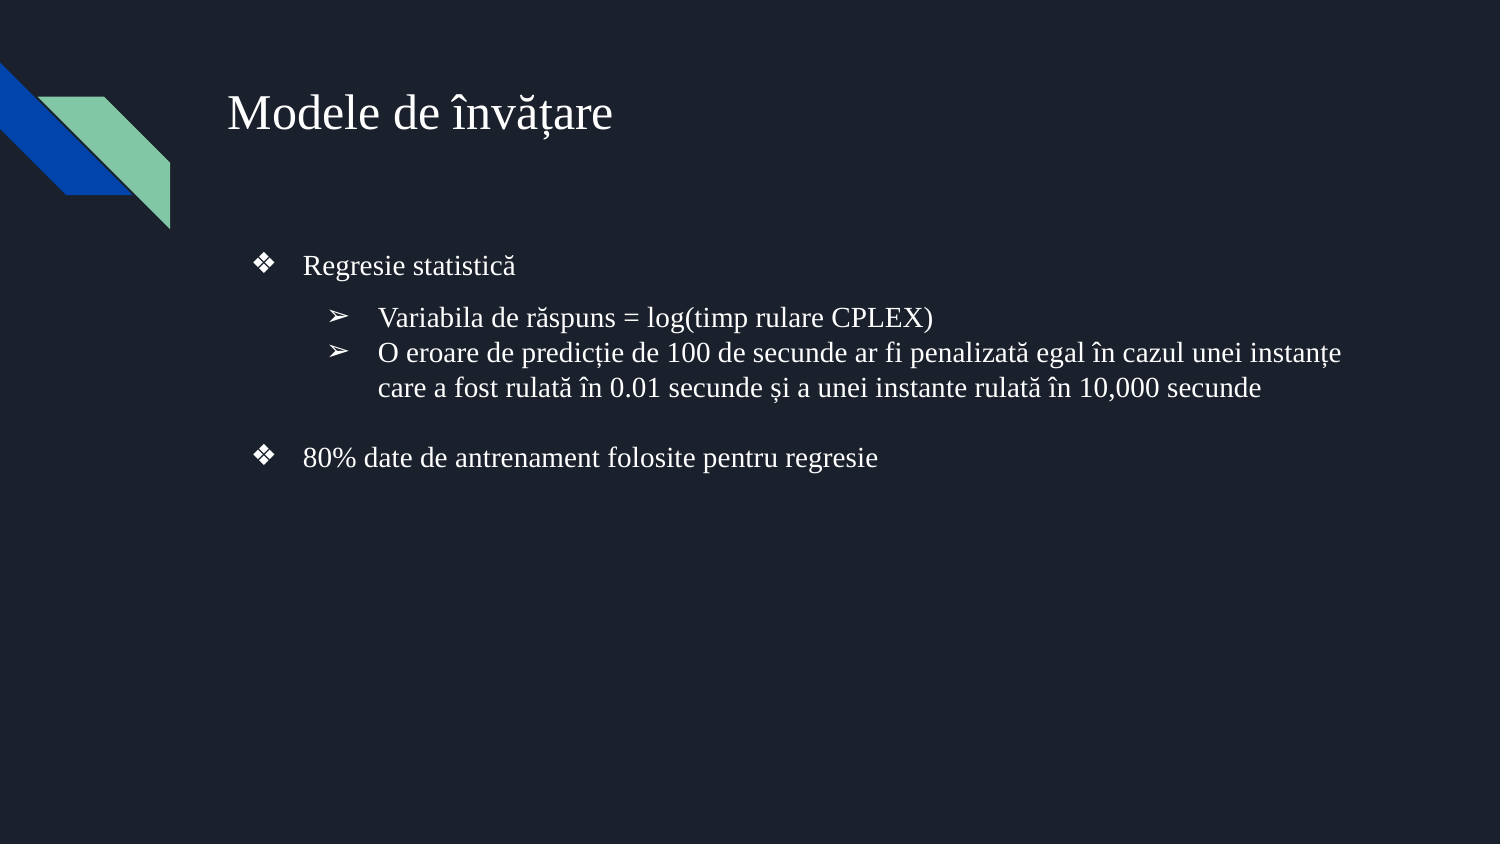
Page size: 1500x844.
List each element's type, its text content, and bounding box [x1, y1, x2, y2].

list Regresie statistică Variabila de răspuns = log(timp rulare CPLEX) O eroare de predicție de 100 de secunde ar fi penalizată egal în cazul unei instanțe care a fost rulată în 0.01 secunde și a unei instante rulată în 10,000 secunde 80% date de antrenament folosite pentru regresie [212, 213, 1368, 713]
title Modele de învățare [212, 64, 1368, 170]
